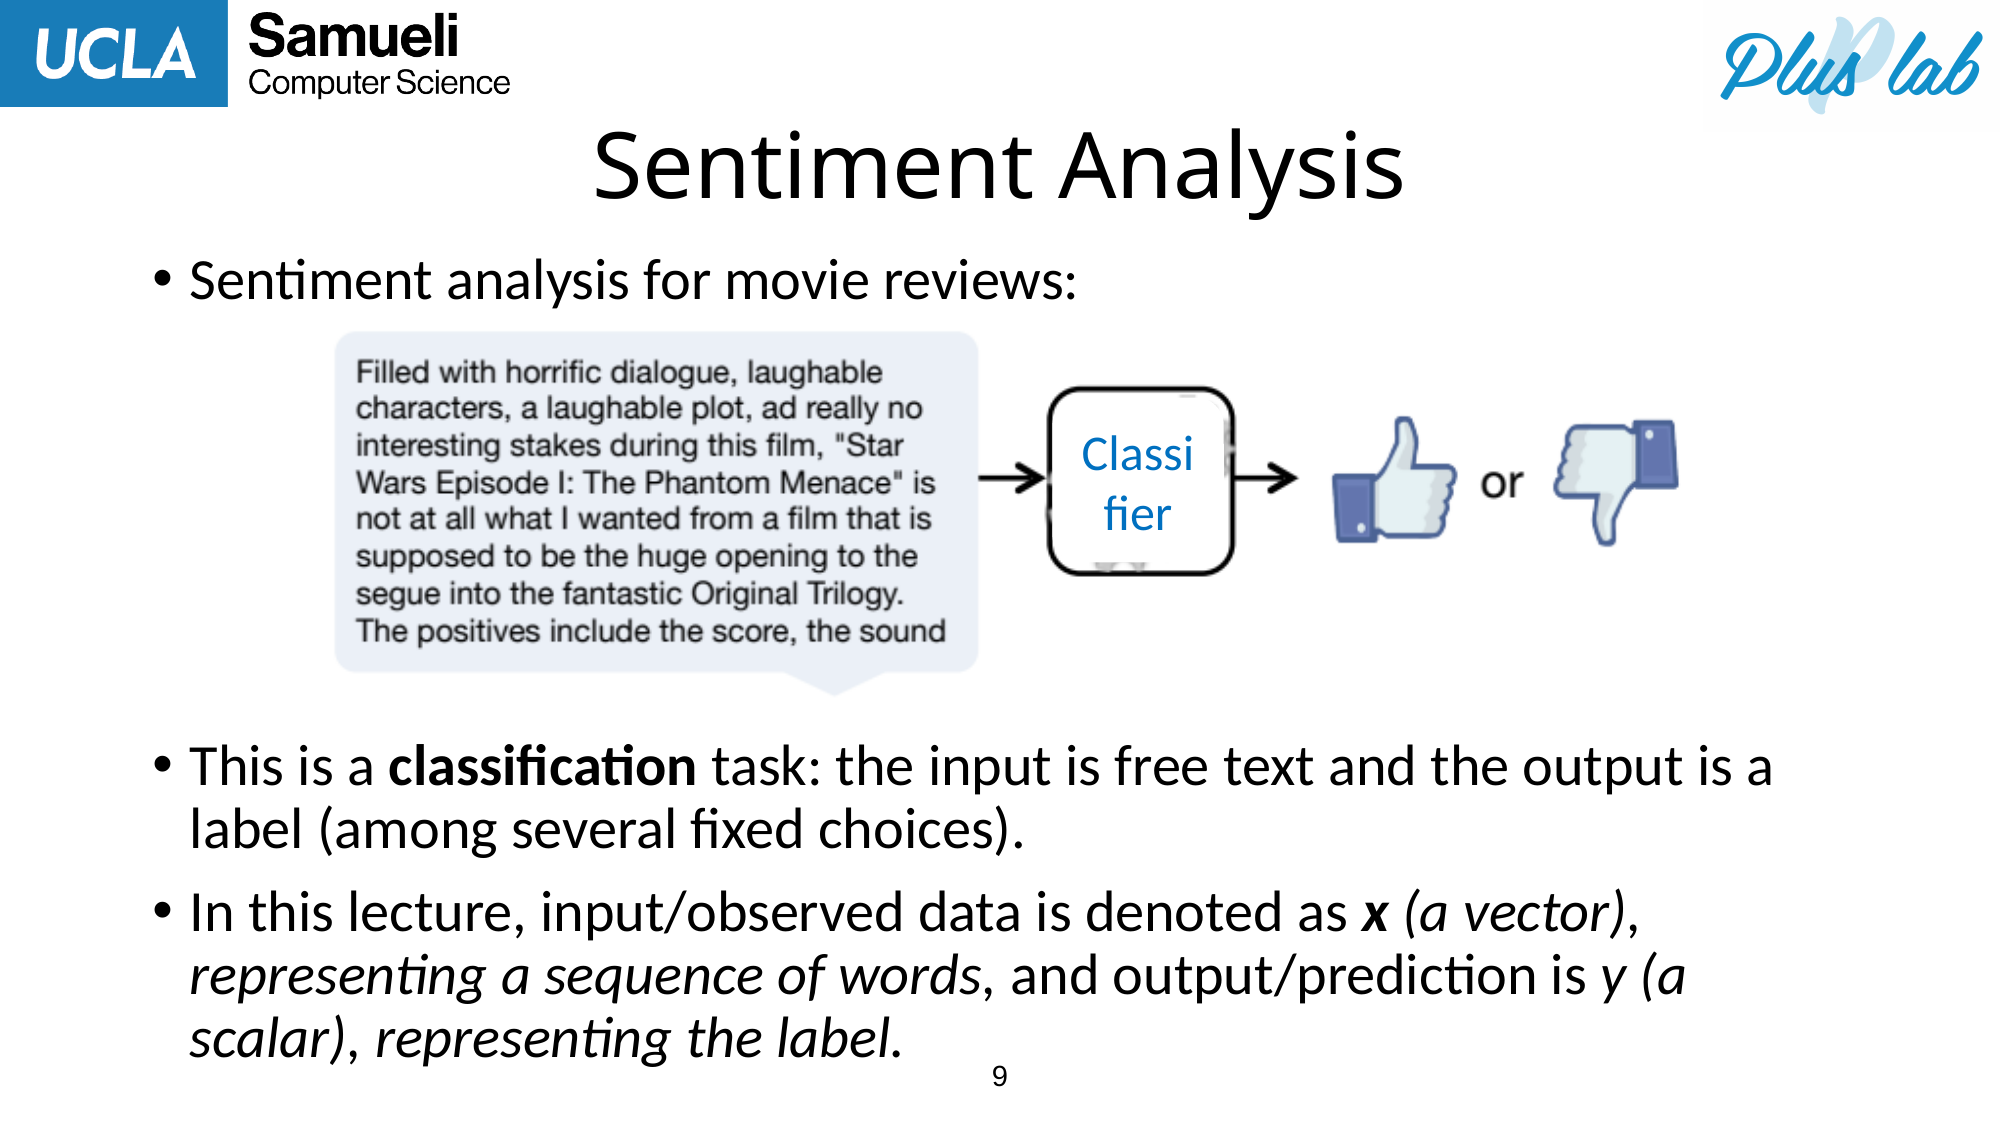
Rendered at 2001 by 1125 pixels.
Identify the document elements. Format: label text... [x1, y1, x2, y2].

list Sentiment analysis for movie reviews: This is a classification task: the input is free text and the output is a label (among several fixed choices). In this lecture, input/observed data is denoted as x (a vector), representing a sequence of words, and output/prediction is y (a scalar), representing the label. [137, 241, 1863, 1125]
picture [198, 316, 1720, 733]
picture [0, 0, 510, 107]
title Sentiment Analysis [137, 59, 1863, 241]
picture [1703, 0, 2000, 132]
text_box 9 [662, 1044, 1338, 1105]
